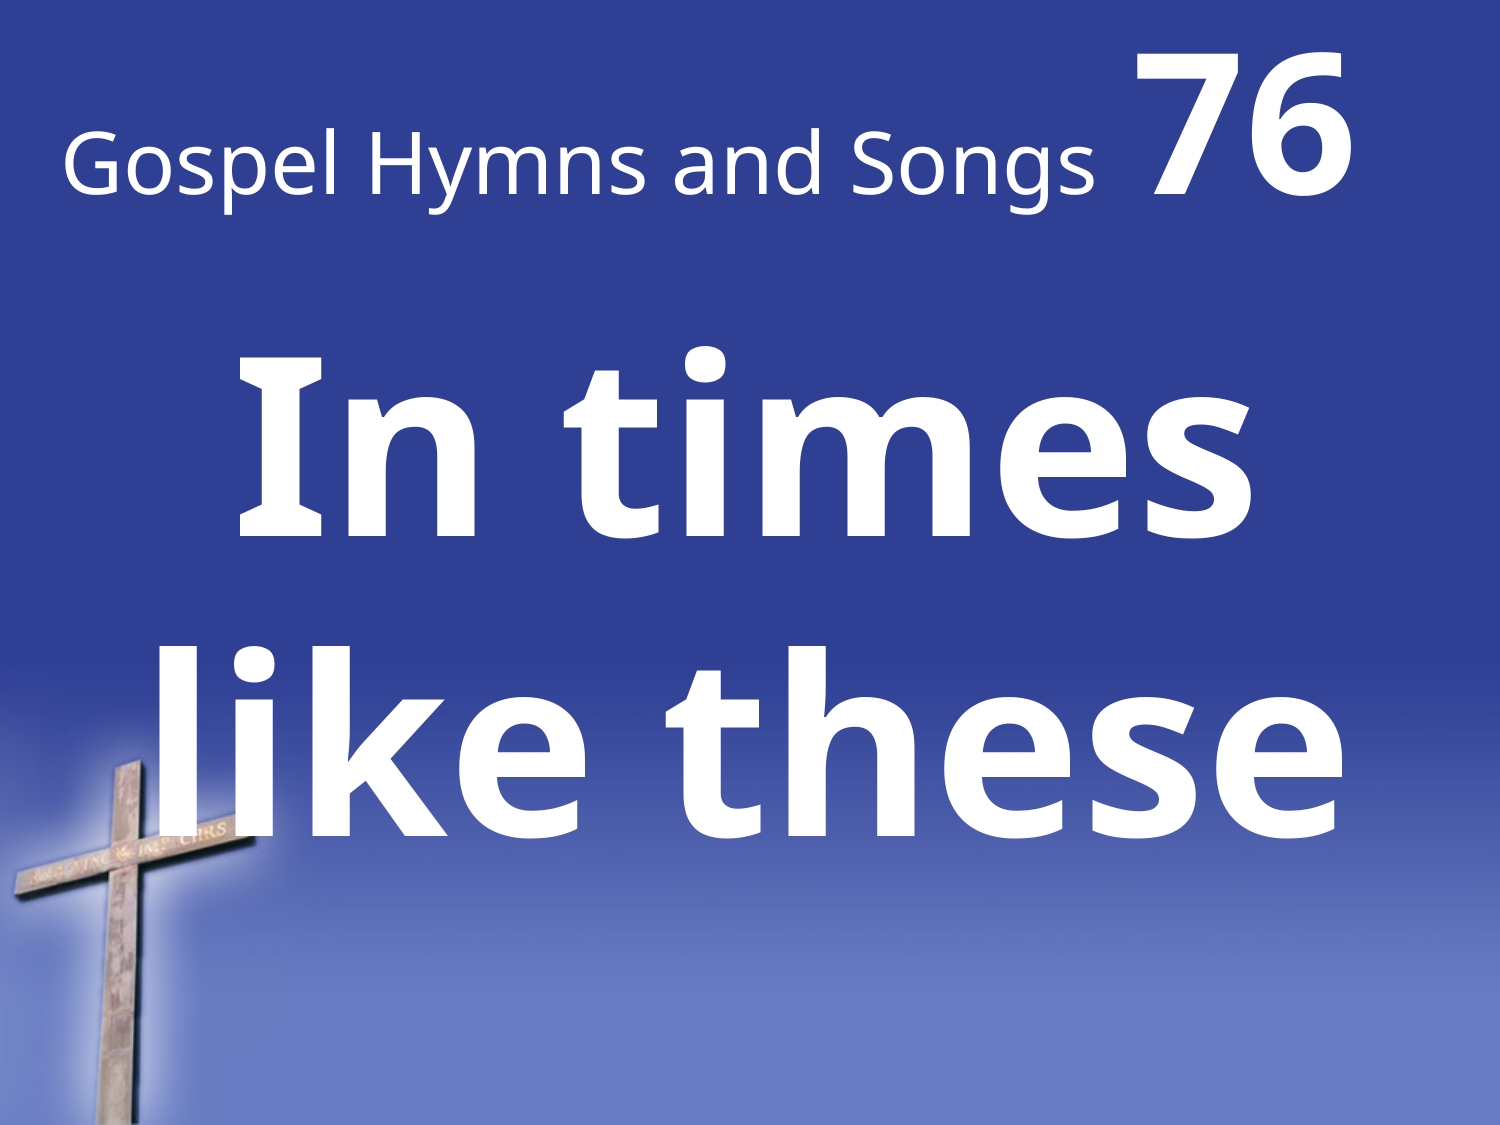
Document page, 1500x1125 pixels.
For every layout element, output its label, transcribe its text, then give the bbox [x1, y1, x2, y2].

list In times like these [0, 278, 1495, 1125]
picture [0, 0, 1500, 1125]
title Gospel Hymns and Songs 76 [0, 0, 1450, 244]
